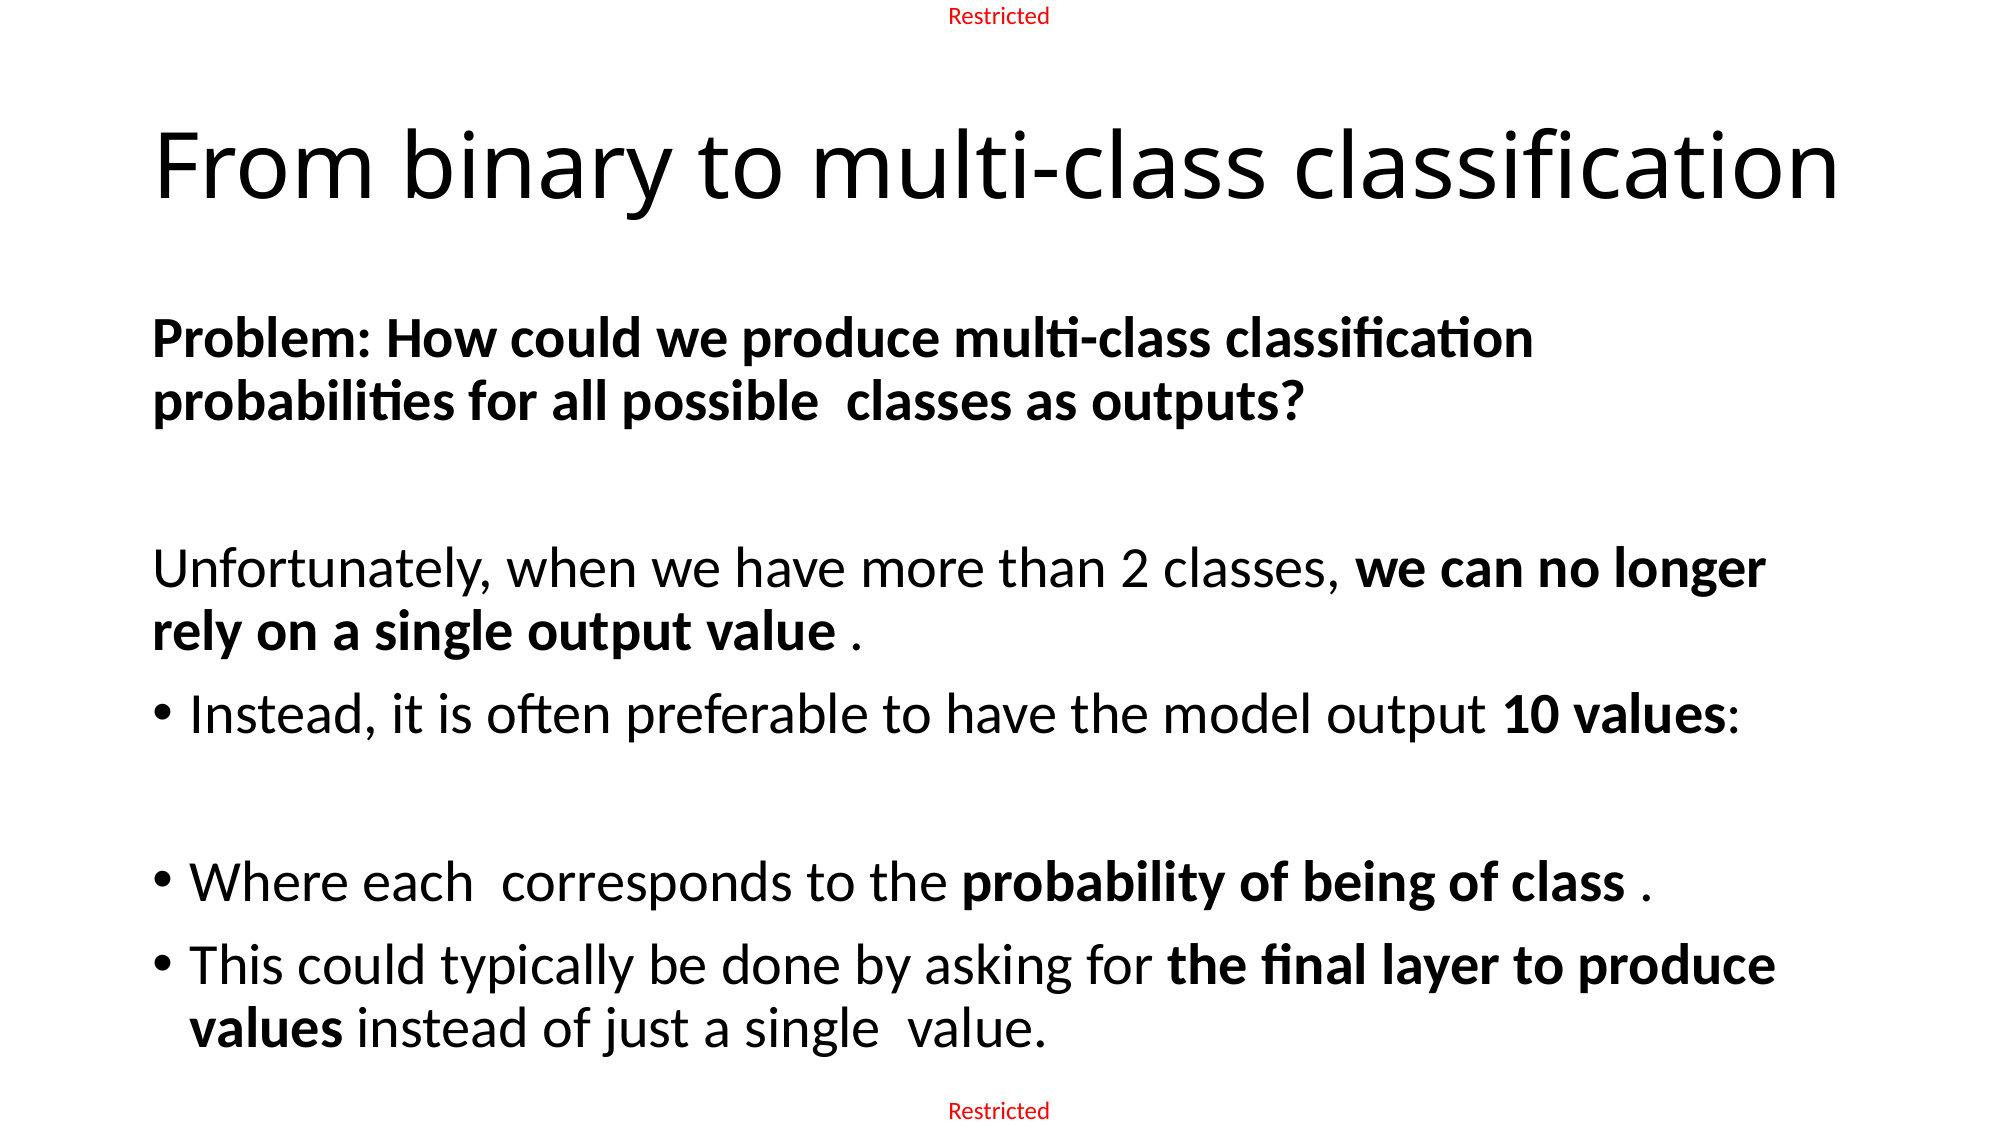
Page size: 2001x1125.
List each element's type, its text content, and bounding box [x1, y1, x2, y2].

title From binary to multi-class classification [137, 59, 1863, 278]
